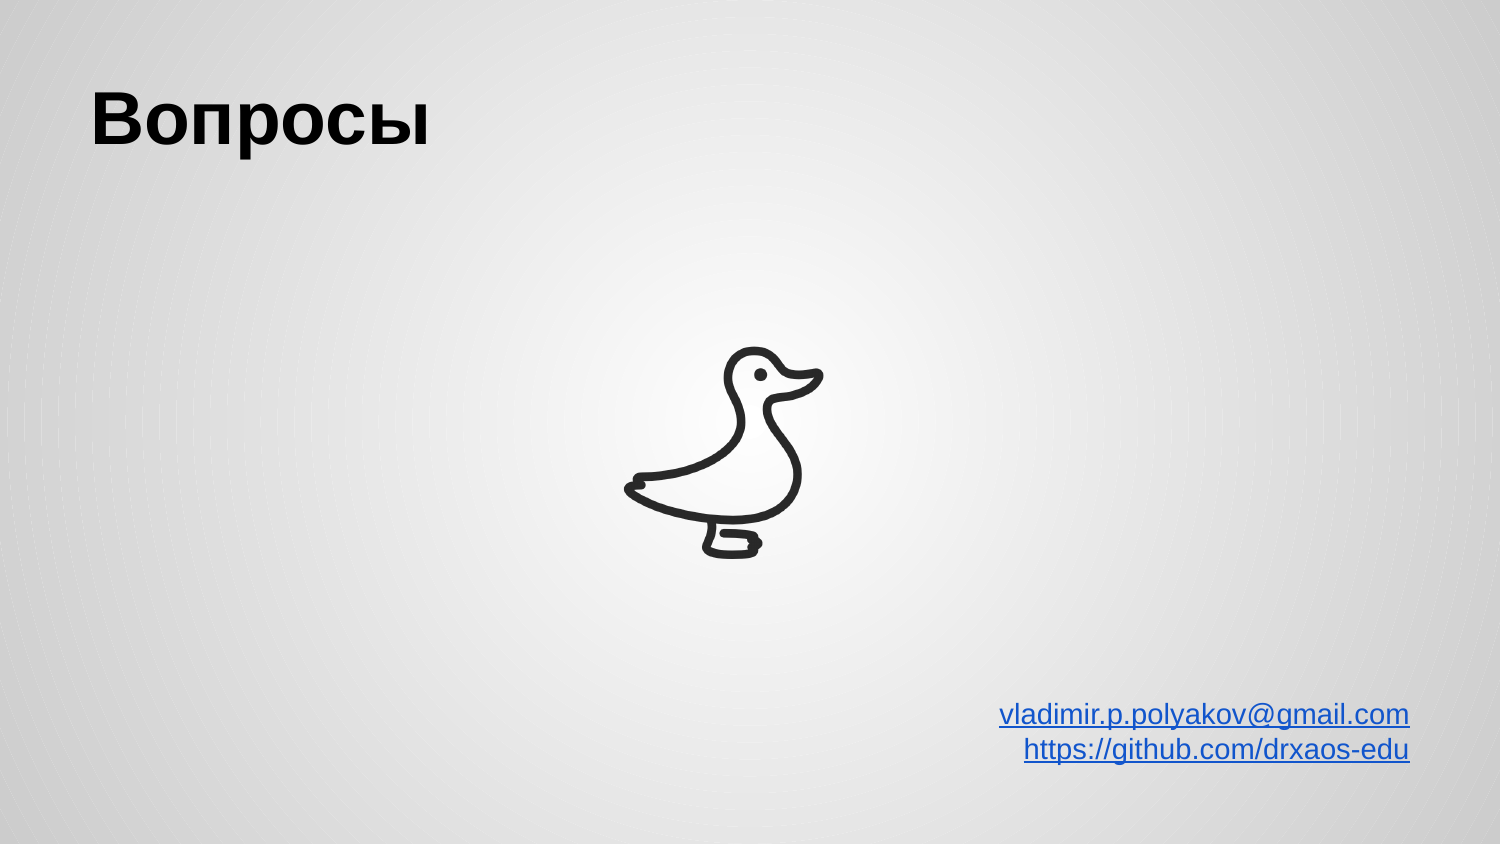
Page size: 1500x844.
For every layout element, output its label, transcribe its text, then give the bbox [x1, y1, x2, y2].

title Вопросы [75, 33, 1425, 175]
text_box vladimir.p.polyakov@gmail.com https://github.com/drxaos-edu [845, 657, 1425, 781]
picture [615, 342, 832, 559]
